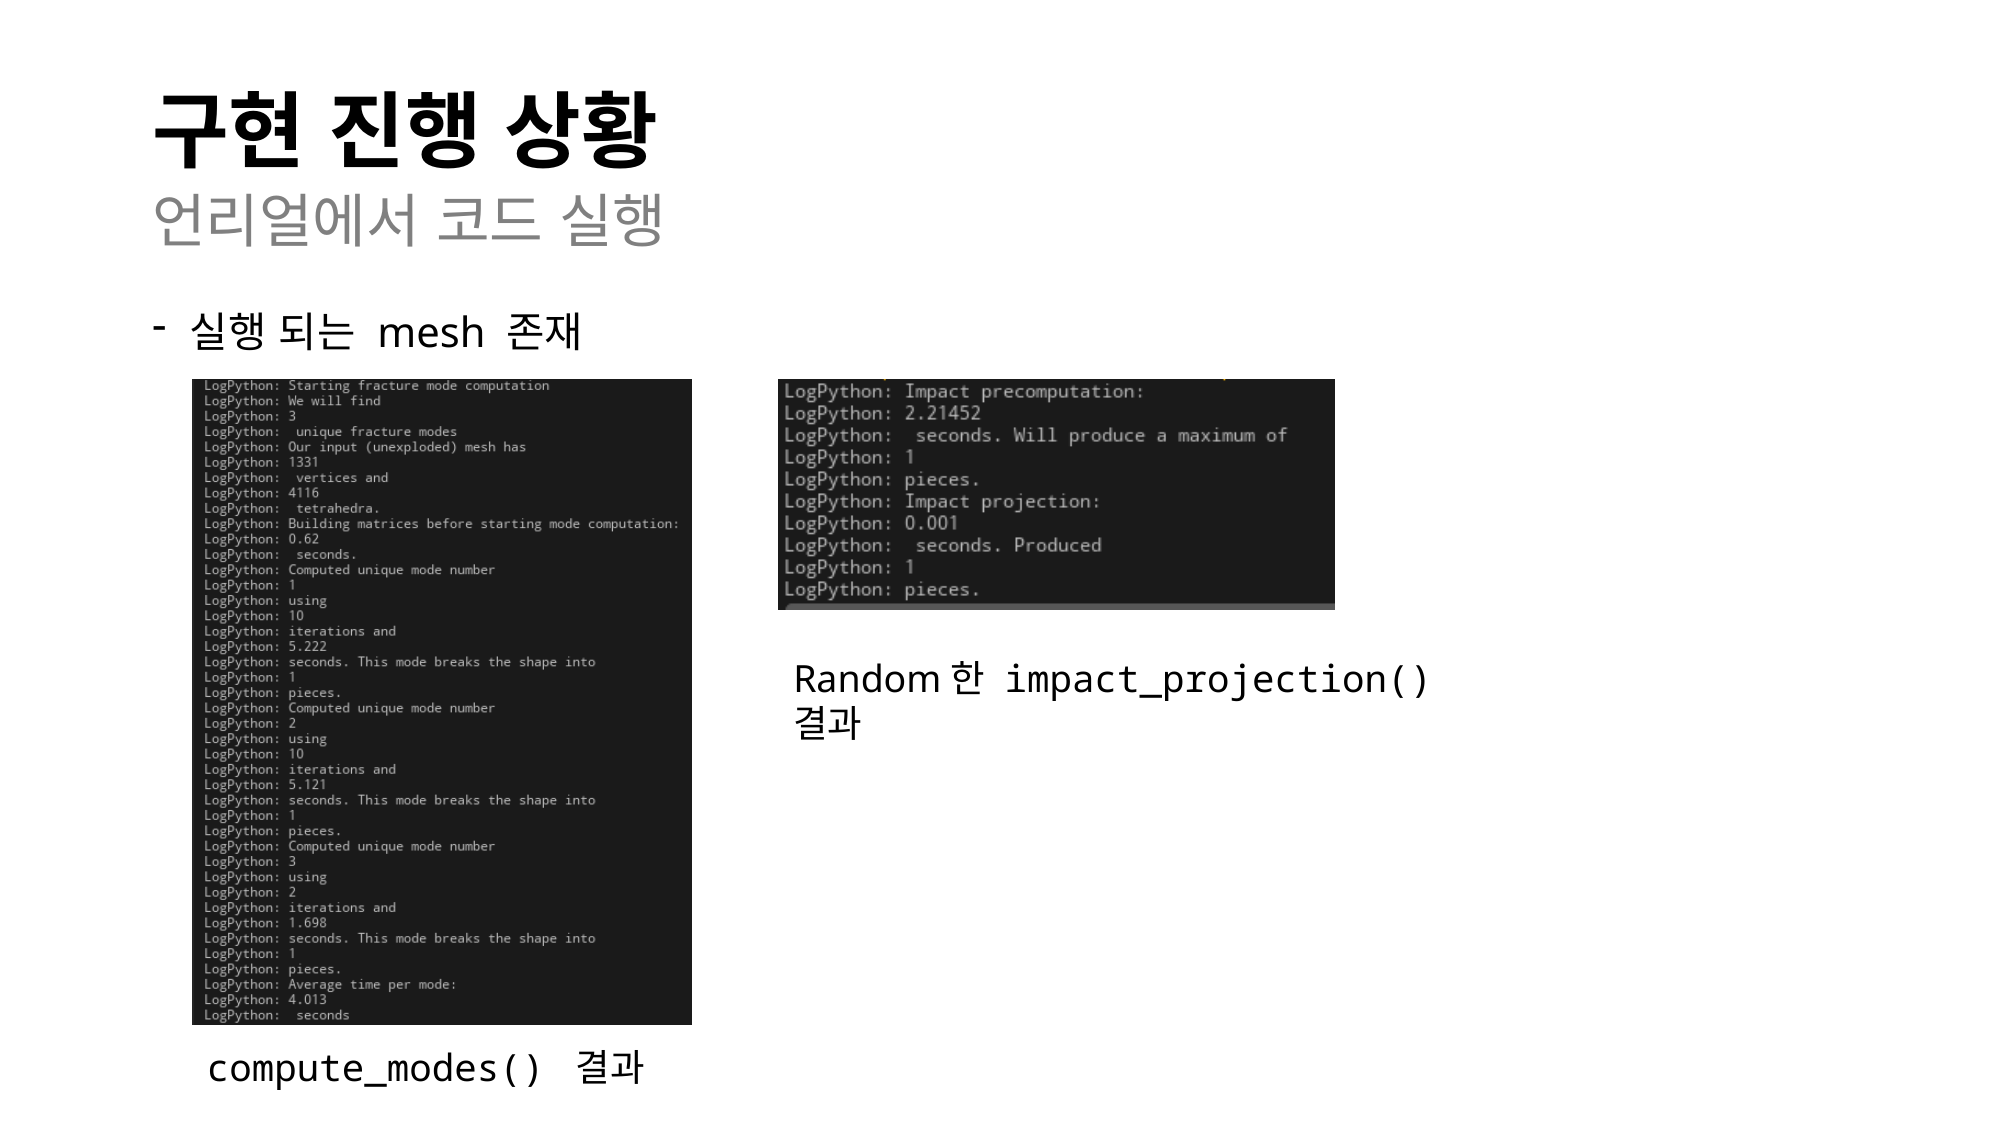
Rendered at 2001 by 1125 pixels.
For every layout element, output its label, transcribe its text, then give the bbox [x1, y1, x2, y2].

list 실행 되는 mesh 존재 [137, 272, 991, 380]
picture [778, 379, 1335, 610]
text_box Random한 impact_projection() 결과 [778, 647, 1532, 753]
text_box compute_modes() 결과 [192, 1036, 693, 1096]
title 구현 진행 상황 [137, 59, 1863, 209]
text_box 언리얼에서 코드 실행 [137, 177, 1000, 262]
picture [192, 379, 692, 1026]
